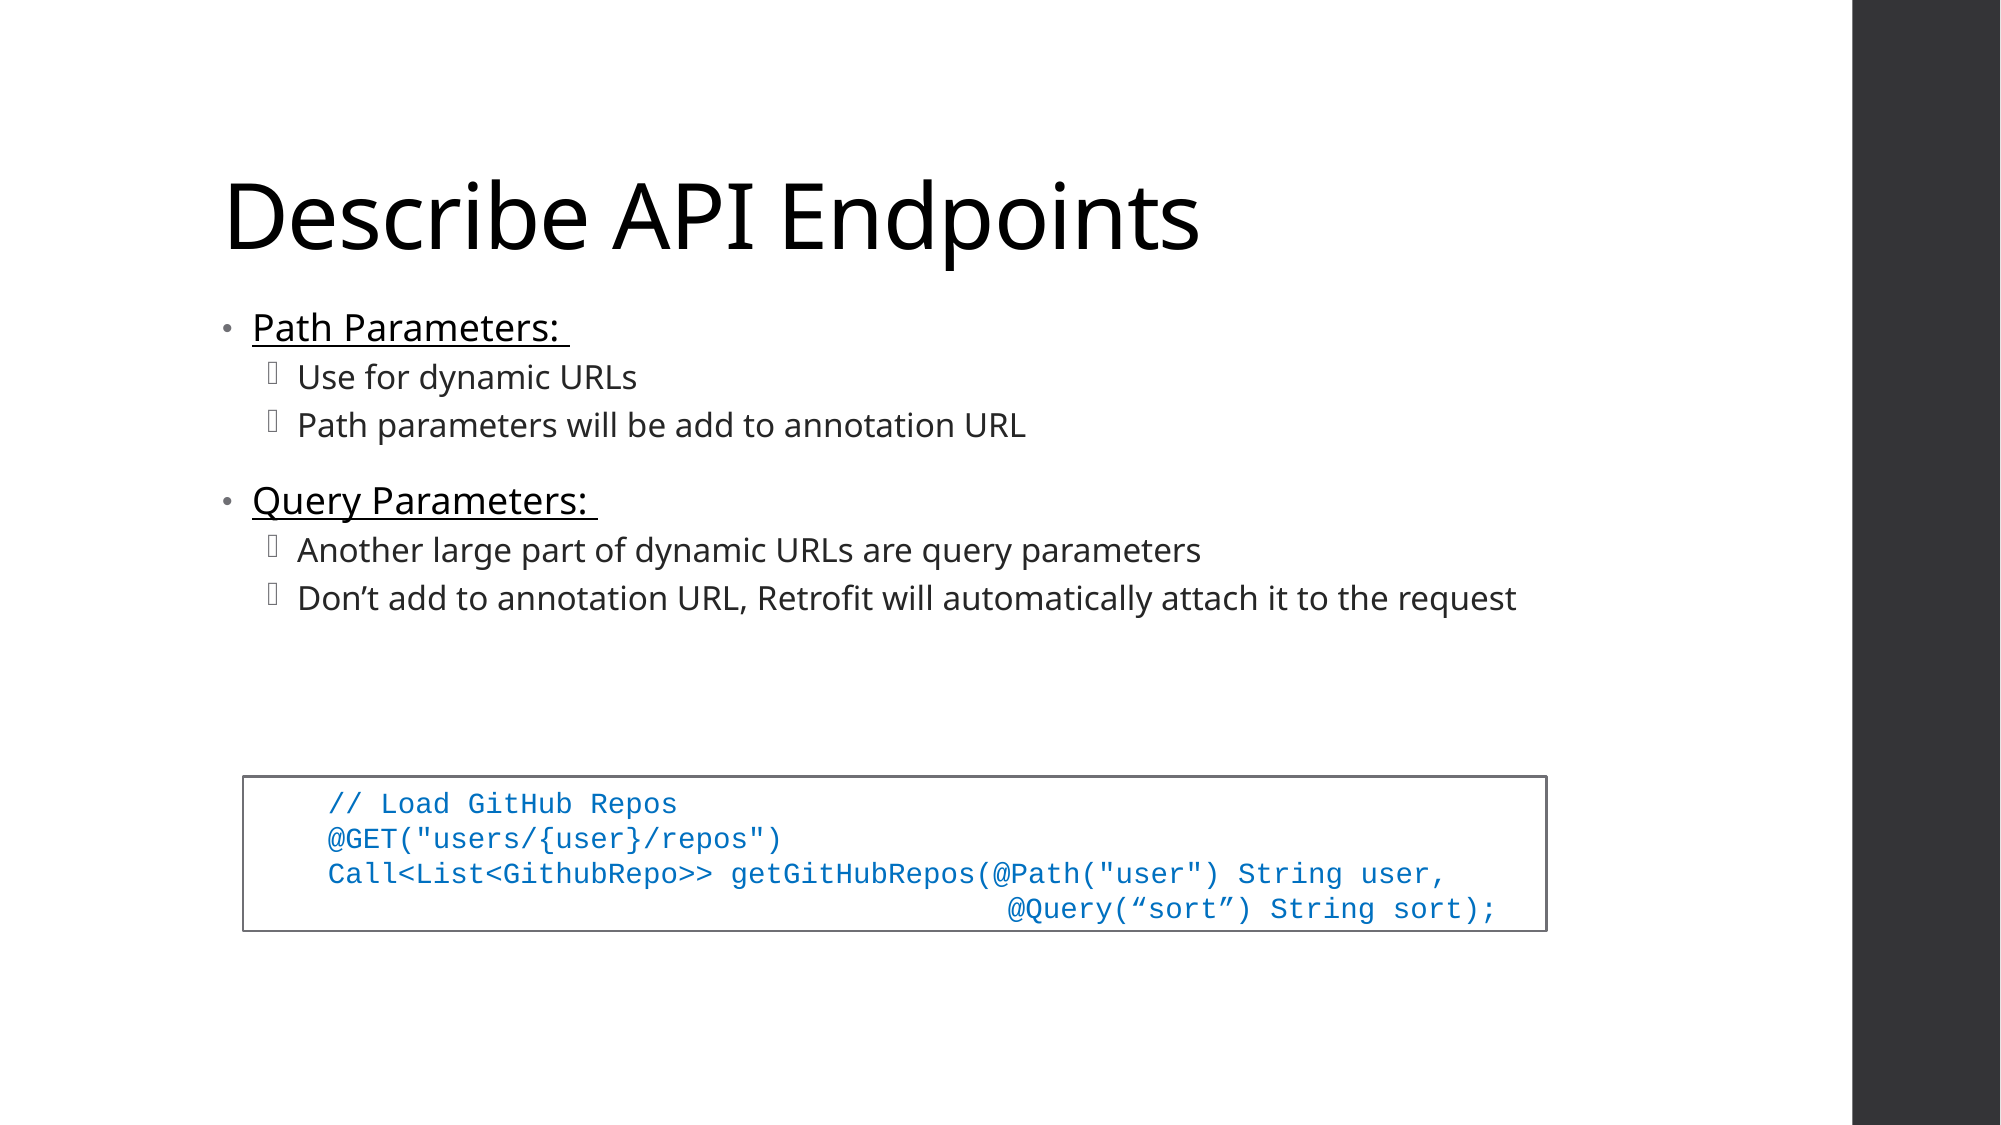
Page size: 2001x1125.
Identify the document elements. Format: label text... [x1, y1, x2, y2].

list Path Parameters: Use for dynamic URLs Path parameters will be add to annotation URL Query Parameters: Another large part of dynamic URLs are query parameters Don’t add to annotation URL, Retrofit will automatically attach it to the request [206, 299, 1617, 1014]
title Describe API Endpoints [206, 60, 1797, 278]
text_box // Load GitHub Repos @GET("users/{user}/repos") Call<List<GithubRepo>> getGitHubRepos(@Path("user") String user, @Query(“sort”) String sort); [242, 775, 1548, 932]
